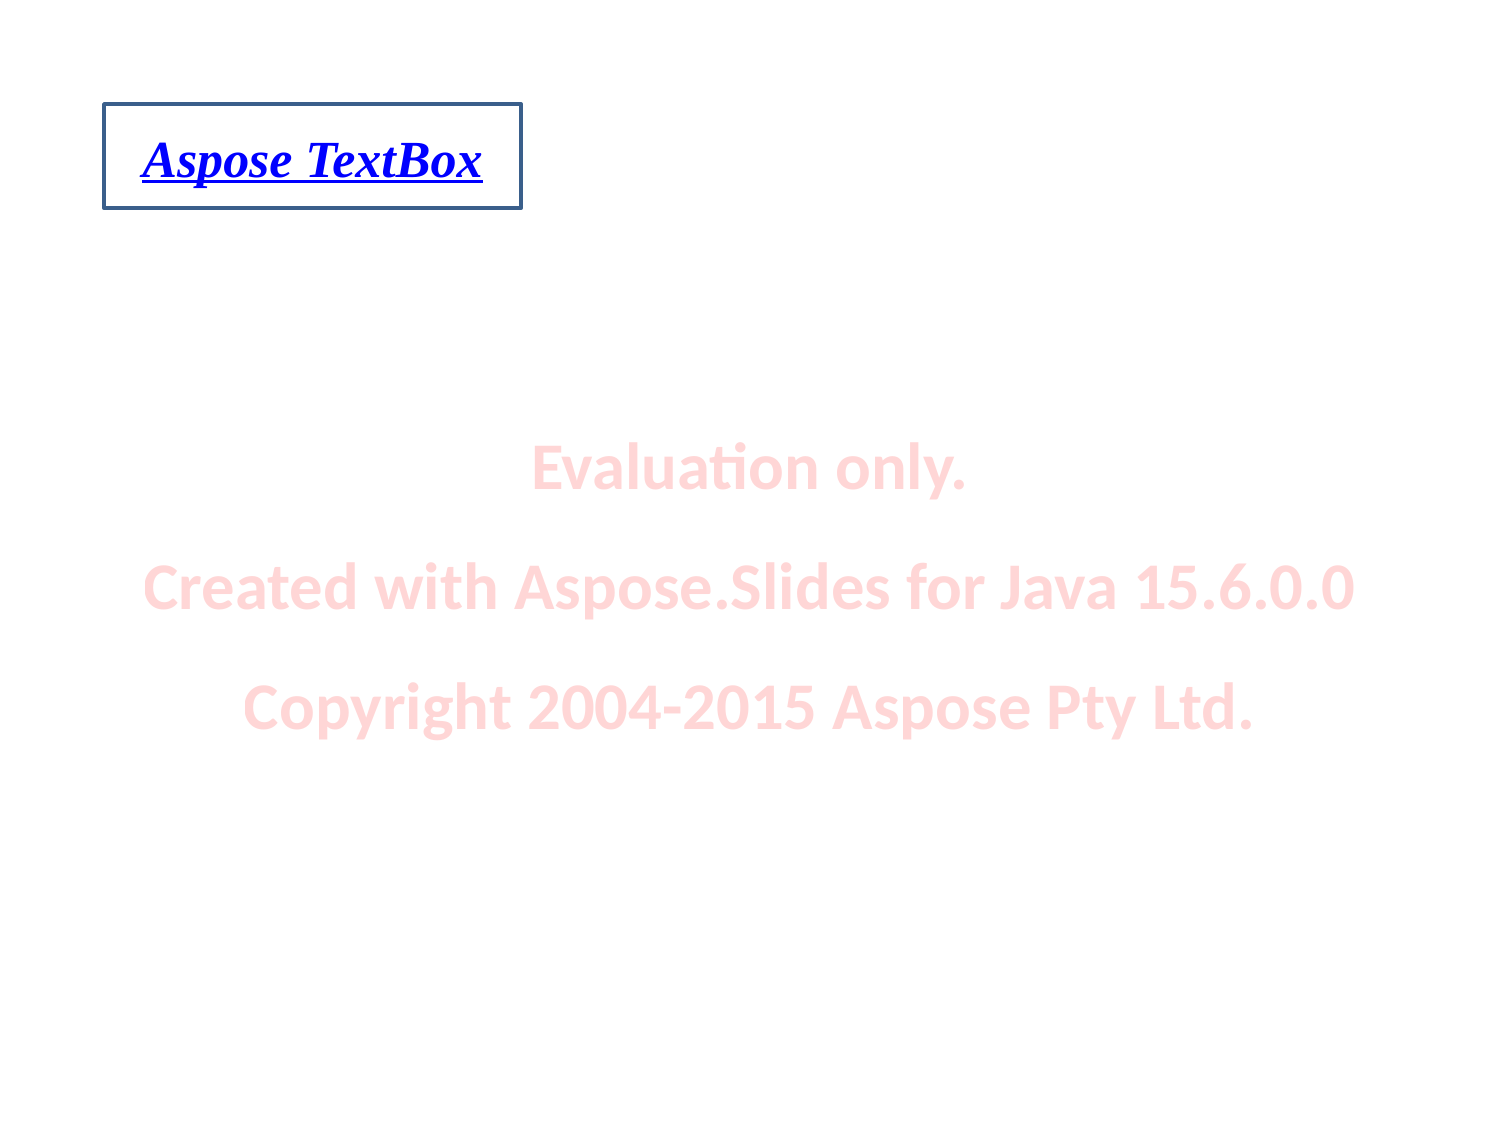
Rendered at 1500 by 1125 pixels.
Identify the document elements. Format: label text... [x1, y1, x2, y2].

text_box Aspose TextBox [102, 102, 523, 210]
text_box Evaluation only. Created with Aspose.Slides for Java 15.6.0.0 Copyright 2004-2015 Aspose Pty Ltd. [128, 375, 1371, 750]
